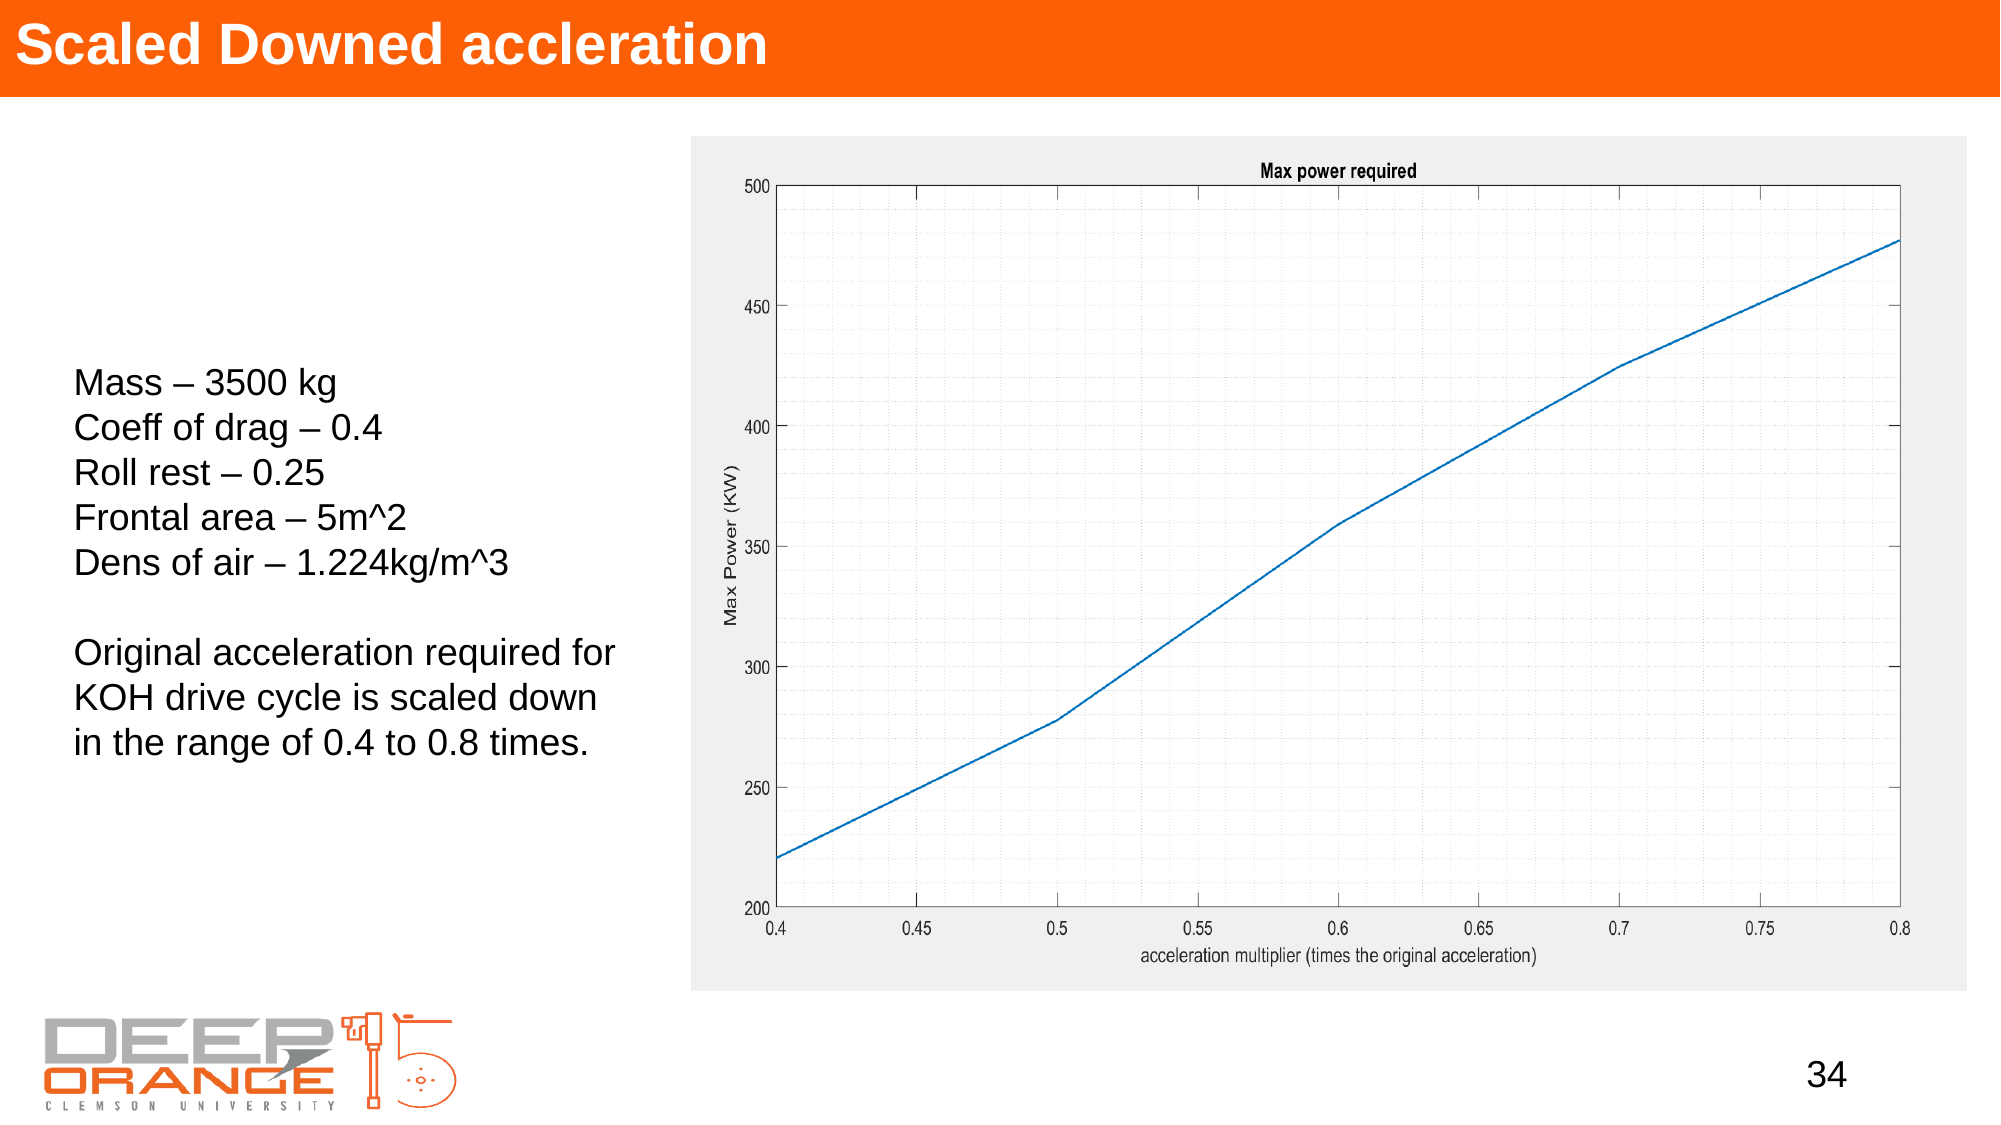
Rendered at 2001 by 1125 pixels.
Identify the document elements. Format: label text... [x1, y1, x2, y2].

text_box Mass – 3500 kg Coeff of drag – 0.4 Roll rest – 0.25 Frontal area – 5m^2 Dens of air – 1.224kg/m^3 Original acceleration required for KOH drive cycle is scaled down in the range of 0.4 to 0.8 times. [58, 350, 643, 771]
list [691, 136, 1967, 991]
slide_number 34 [1412, 1042, 1863, 1103]
title Scaled Downed accleration [0, 0, 2000, 97]
picture [30, 1012, 472, 1116]
